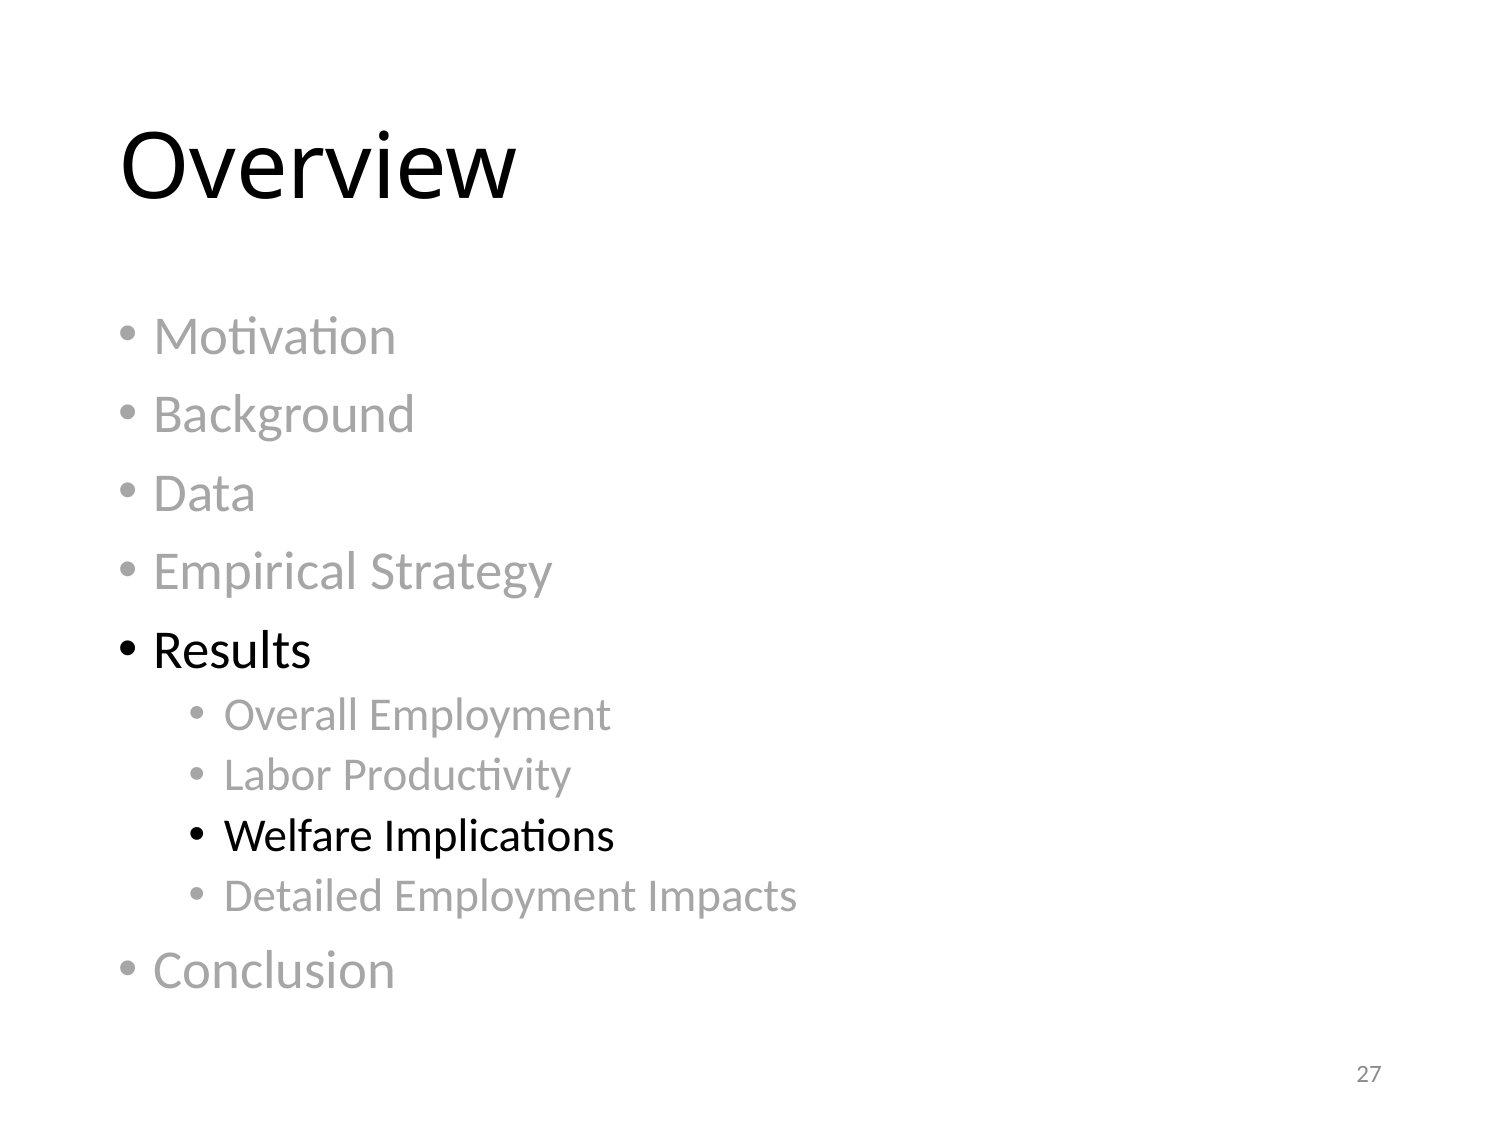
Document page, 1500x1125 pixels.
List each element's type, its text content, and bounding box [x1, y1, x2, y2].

title Overview [103, 59, 1397, 278]
slide_number 27 [1059, 1042, 1397, 1103]
list Motivation Background Data Empirical Strategy Results Overall Employment Labor Productivity Welfare Implications Detailed Employment Impacts Conclusion [103, 299, 1397, 1014]
